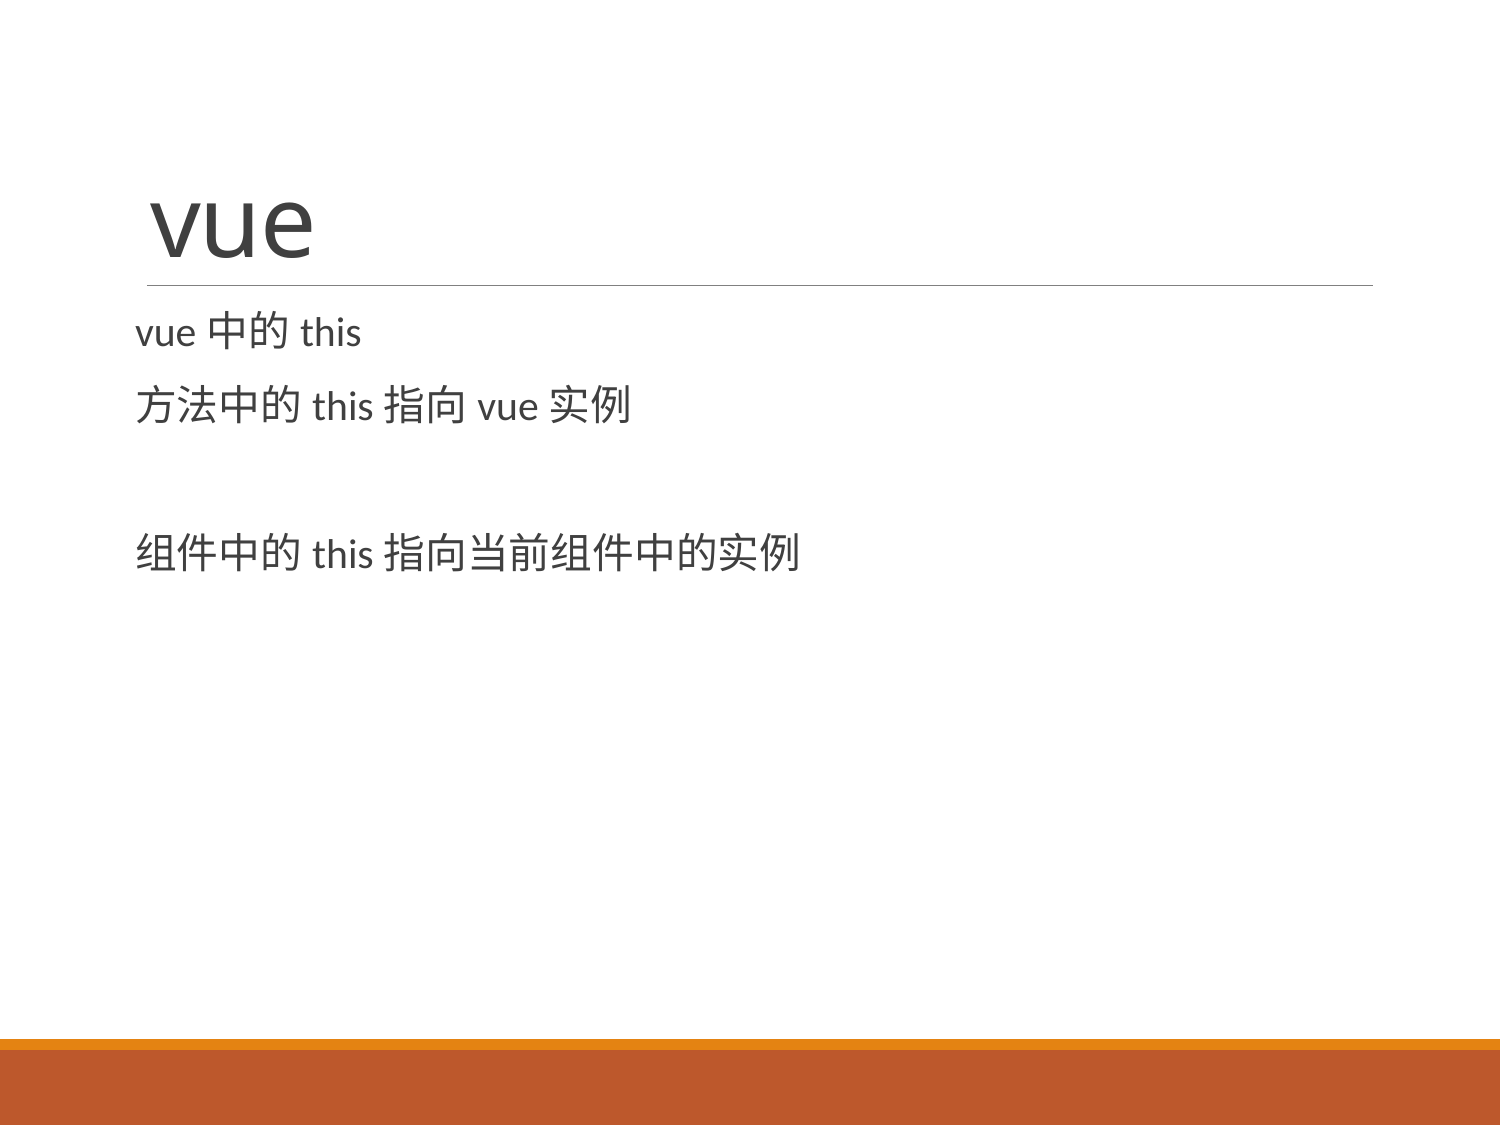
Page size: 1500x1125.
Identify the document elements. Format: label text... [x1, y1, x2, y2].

title vue [135, 47, 1373, 285]
list vue中的this 方法中的this指向vue实例 组件中的this指向当前组件中的实例 [135, 302, 1373, 963]
